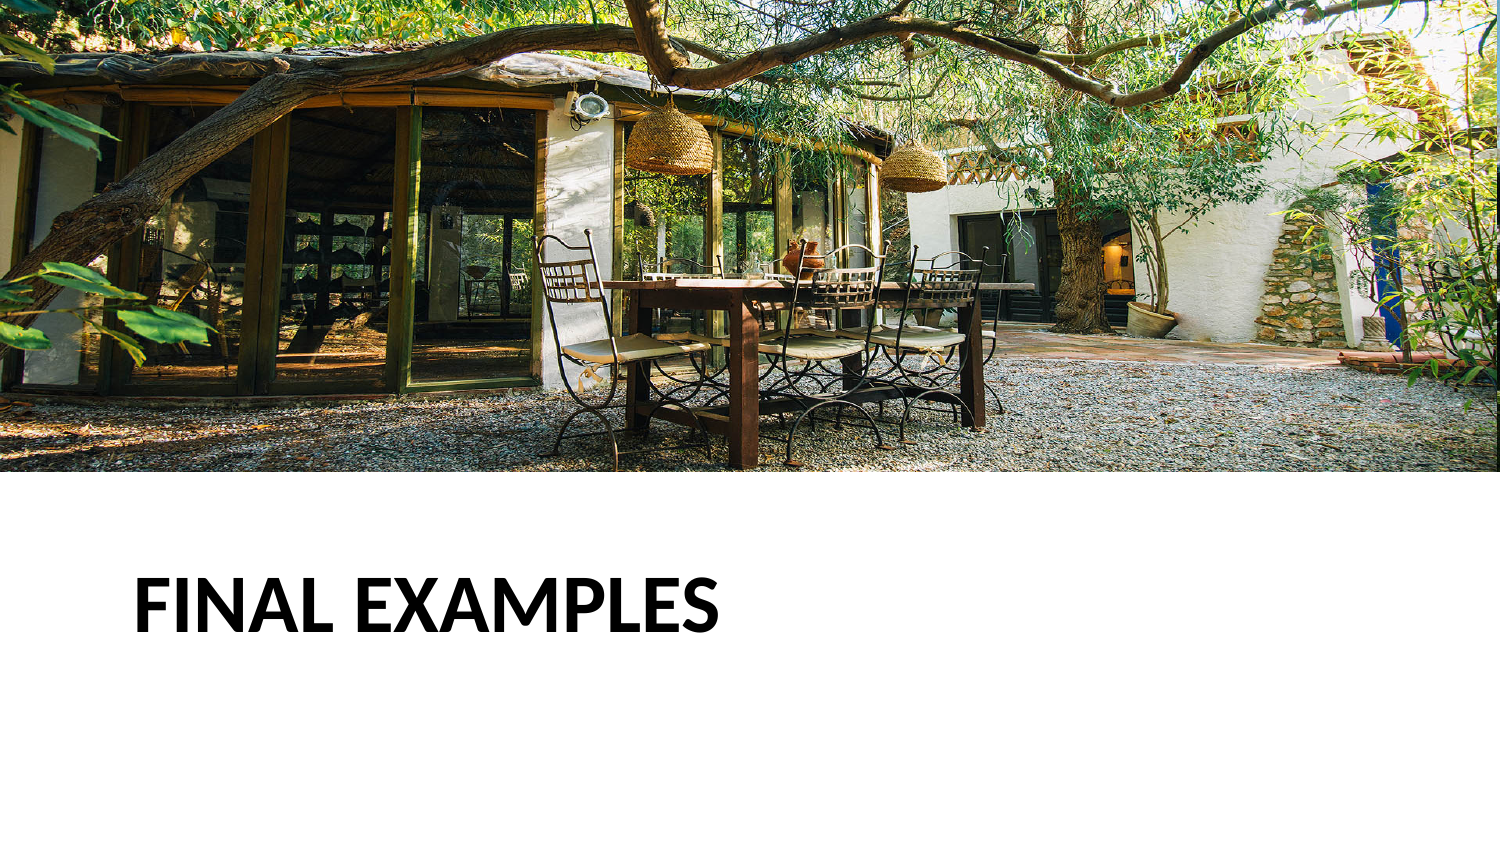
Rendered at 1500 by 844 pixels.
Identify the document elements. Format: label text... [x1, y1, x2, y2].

picture [0, 0, 1500, 472]
title Final Examples [118, 542, 1394, 710]
